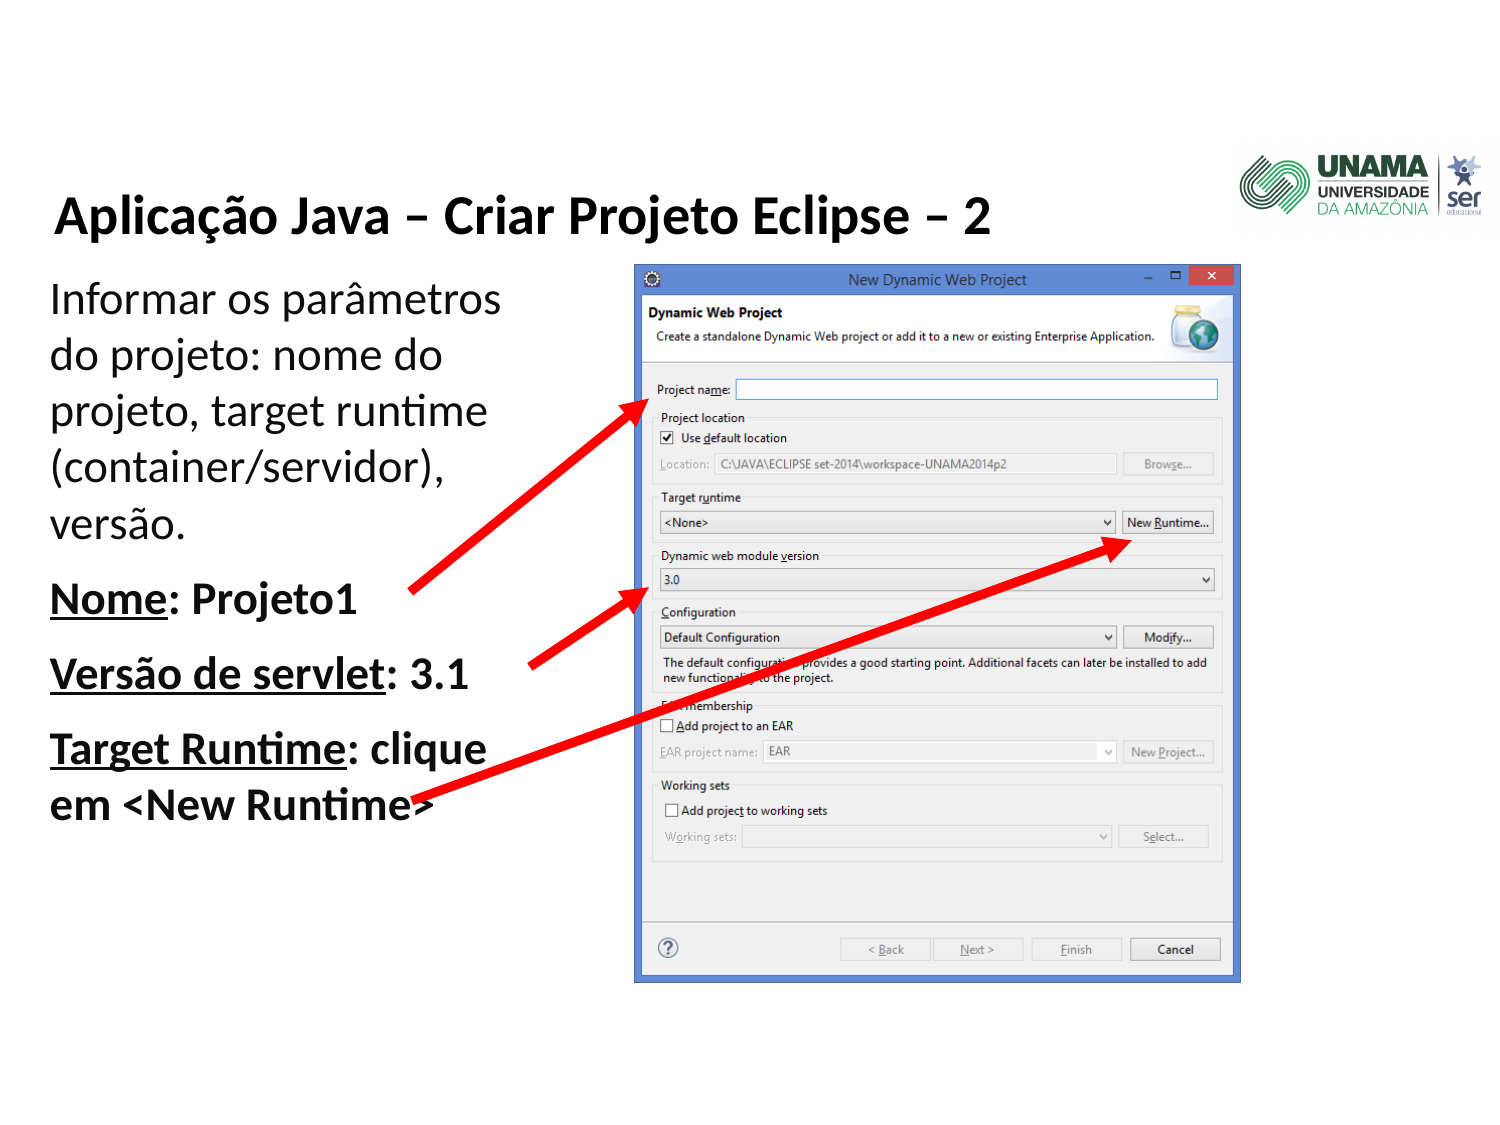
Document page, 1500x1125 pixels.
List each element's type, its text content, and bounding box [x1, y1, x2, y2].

text_box Aplicação Java – Criar Projeto Eclipse – 2 [40, 171, 1008, 254]
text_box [409, 398, 650, 540]
picture [633, 264, 1241, 983]
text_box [411, 539, 1133, 801]
picture [1235, 140, 1500, 235]
text_box Informar os parâmetros do projeto: nome do projeto, target runtime (container/servidor), versão. Nome: Projeto1 Versão de servlet: 3.1 Target Runtime: clique em <New Runtime> [34, 259, 551, 837]
